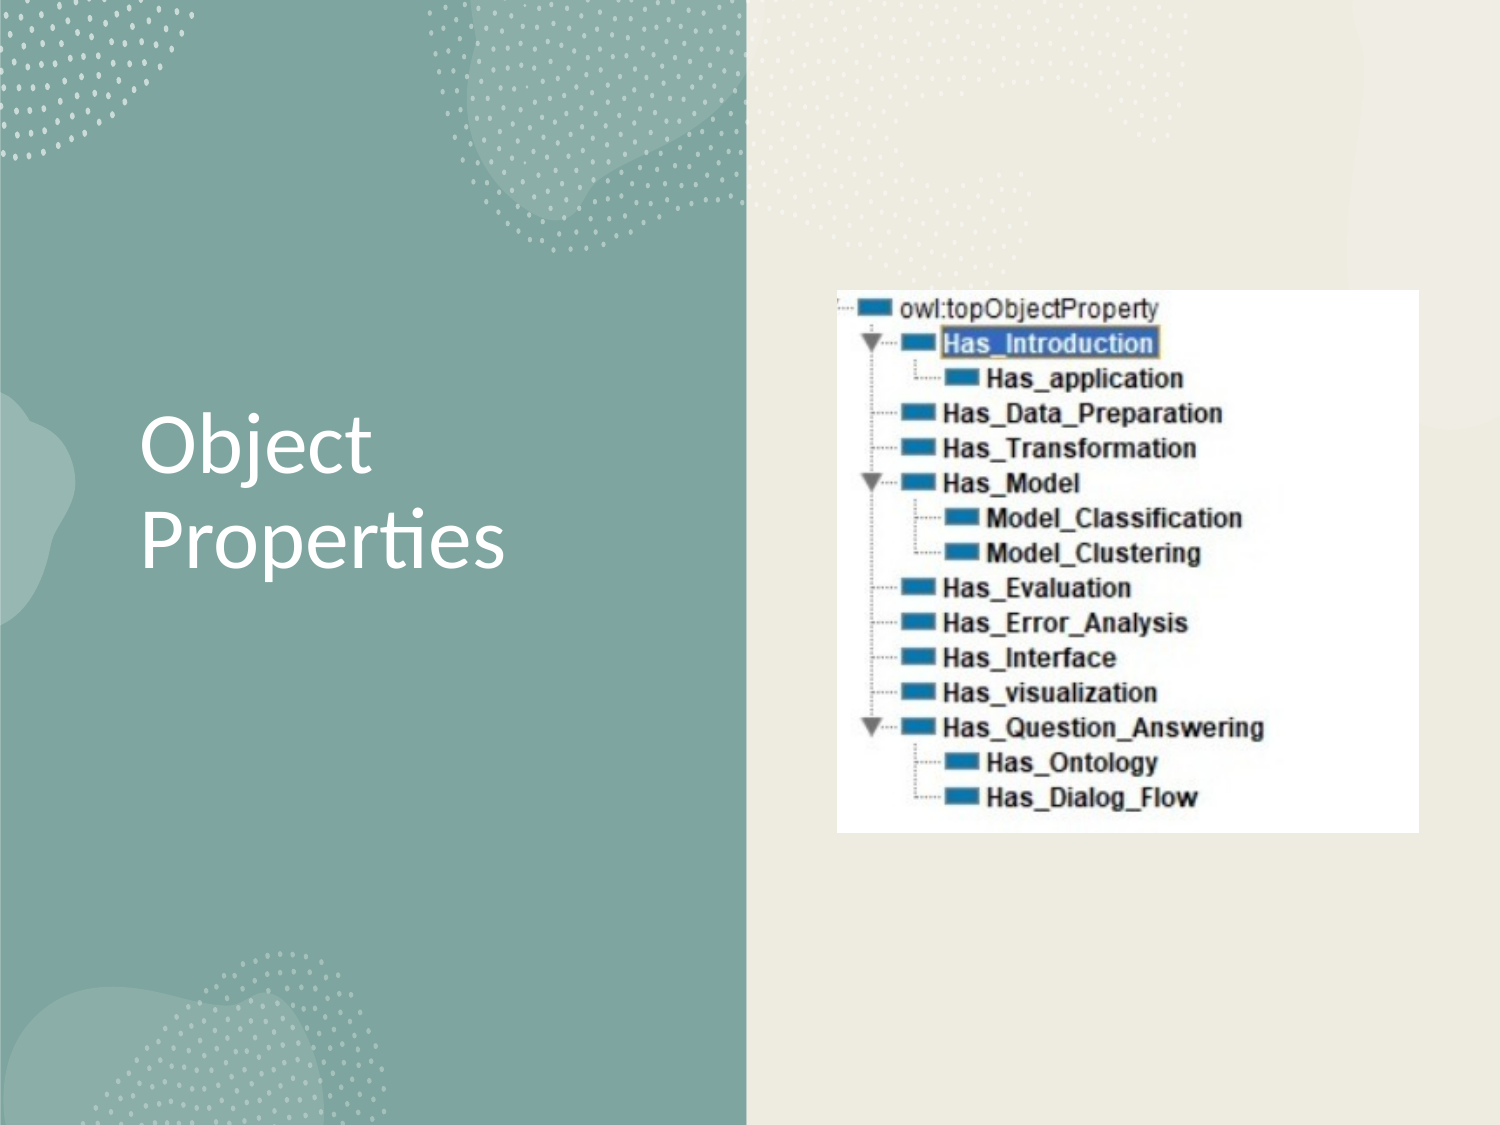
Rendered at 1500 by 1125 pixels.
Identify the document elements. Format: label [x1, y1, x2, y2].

text_box [0, 0, 1500, 1125]
